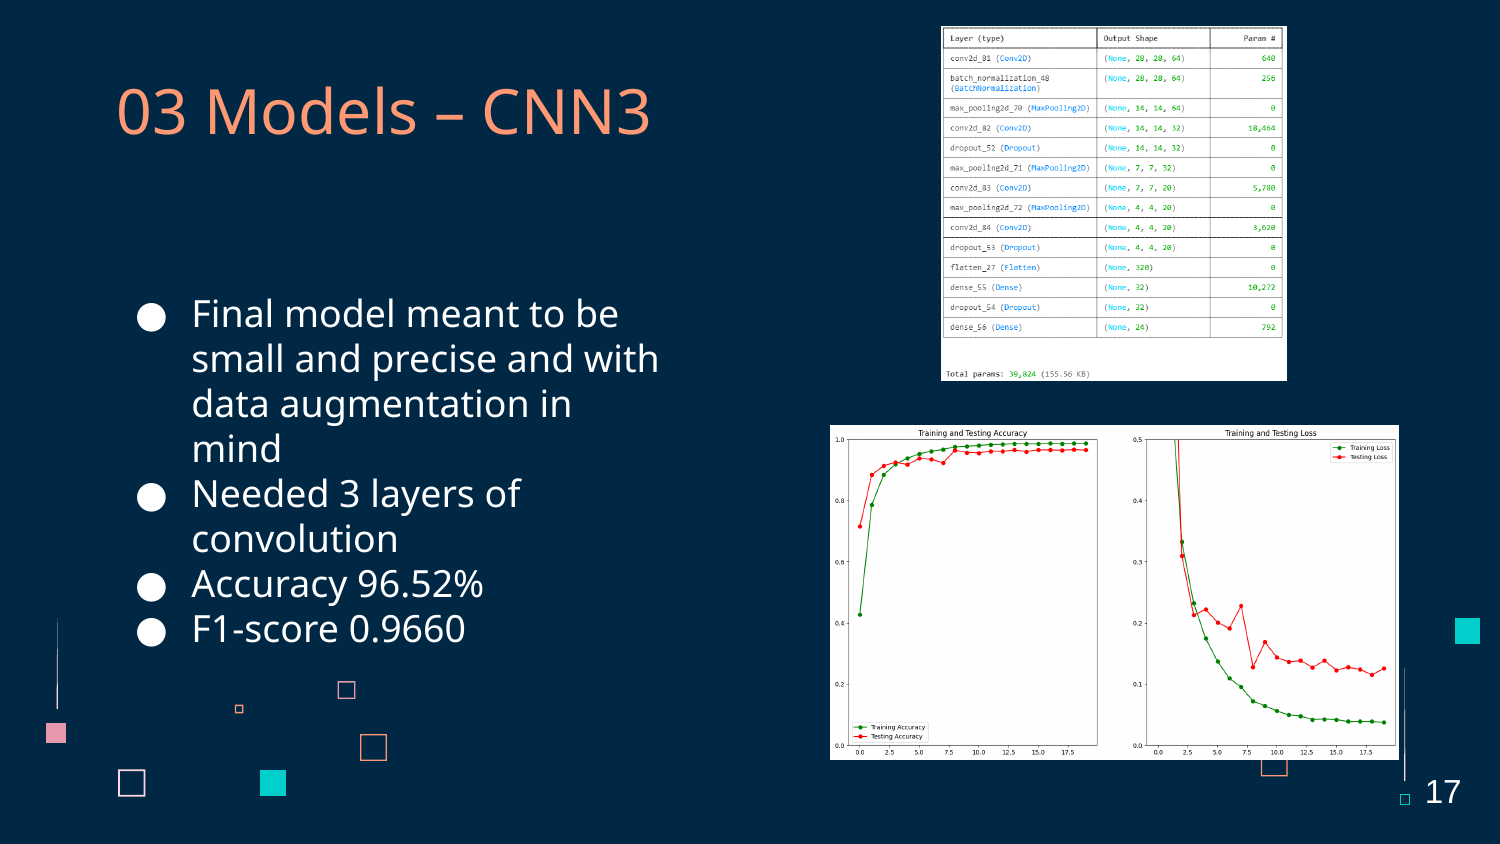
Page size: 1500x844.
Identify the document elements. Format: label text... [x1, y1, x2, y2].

picture [829, 425, 1399, 761]
list Final model meant to be small and precise and with data augmentation in mind Needed 3 layers of convolution Accuracy 96.52% F1-score 0.9660 [101, 275, 682, 619]
text_box 17 [1410, 762, 1481, 818]
picture [941, 26, 1287, 381]
title 03 Models – CNN3 [101, 67, 692, 163]
